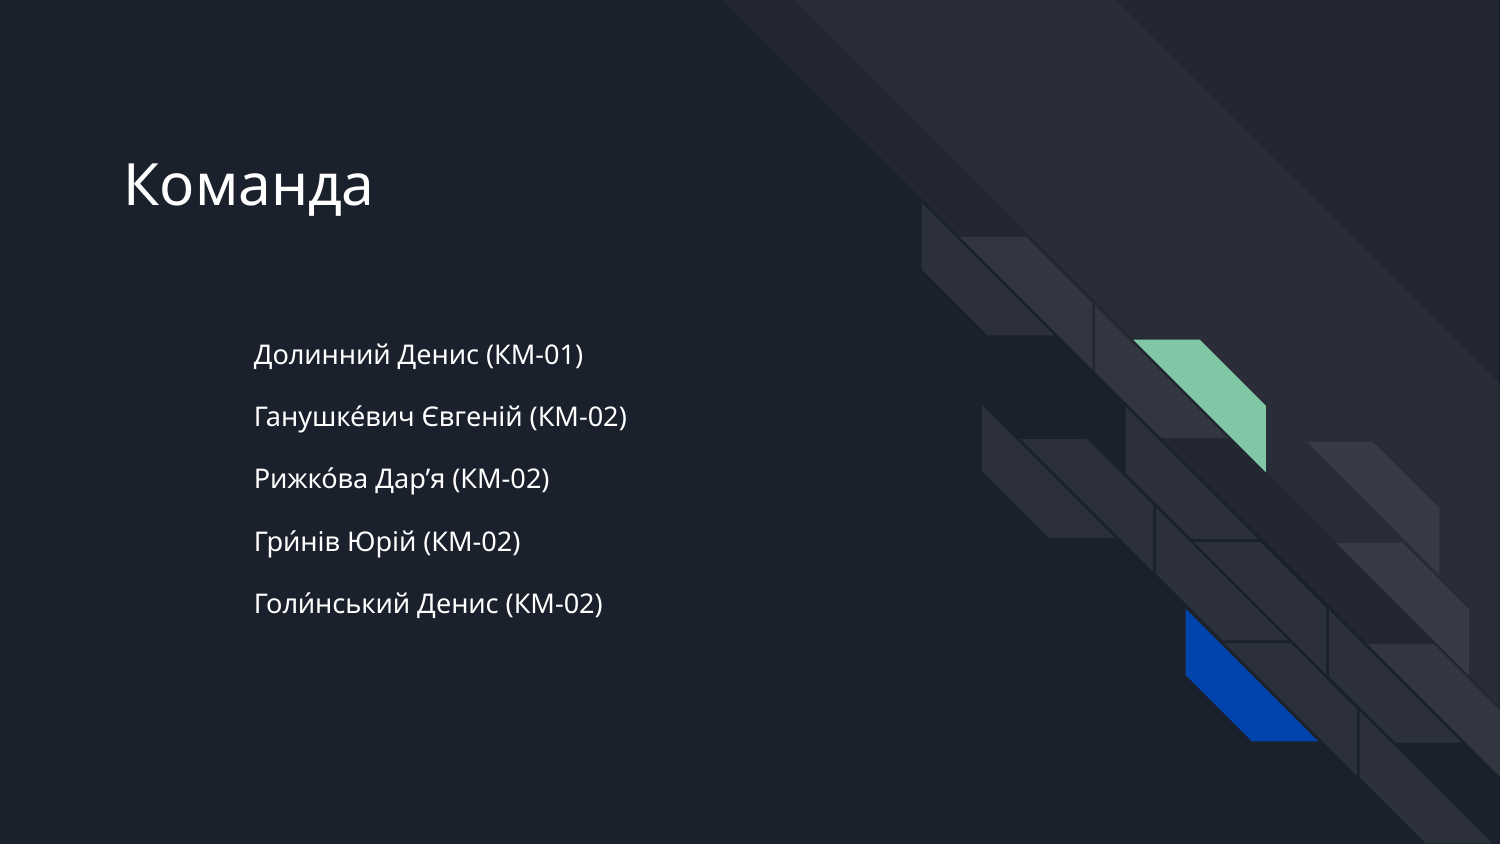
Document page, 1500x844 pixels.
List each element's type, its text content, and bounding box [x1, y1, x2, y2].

text_box Долинний Денис (КМ-01) Ганушке́вич Євгеній (КМ-02) Рижко́ва Дар’я (КМ-02) Гри́нів Юрій (КМ-02) Голи́нський Денис (КМ-02) [238, 317, 731, 634]
title Команда [108, 88, 862, 278]
